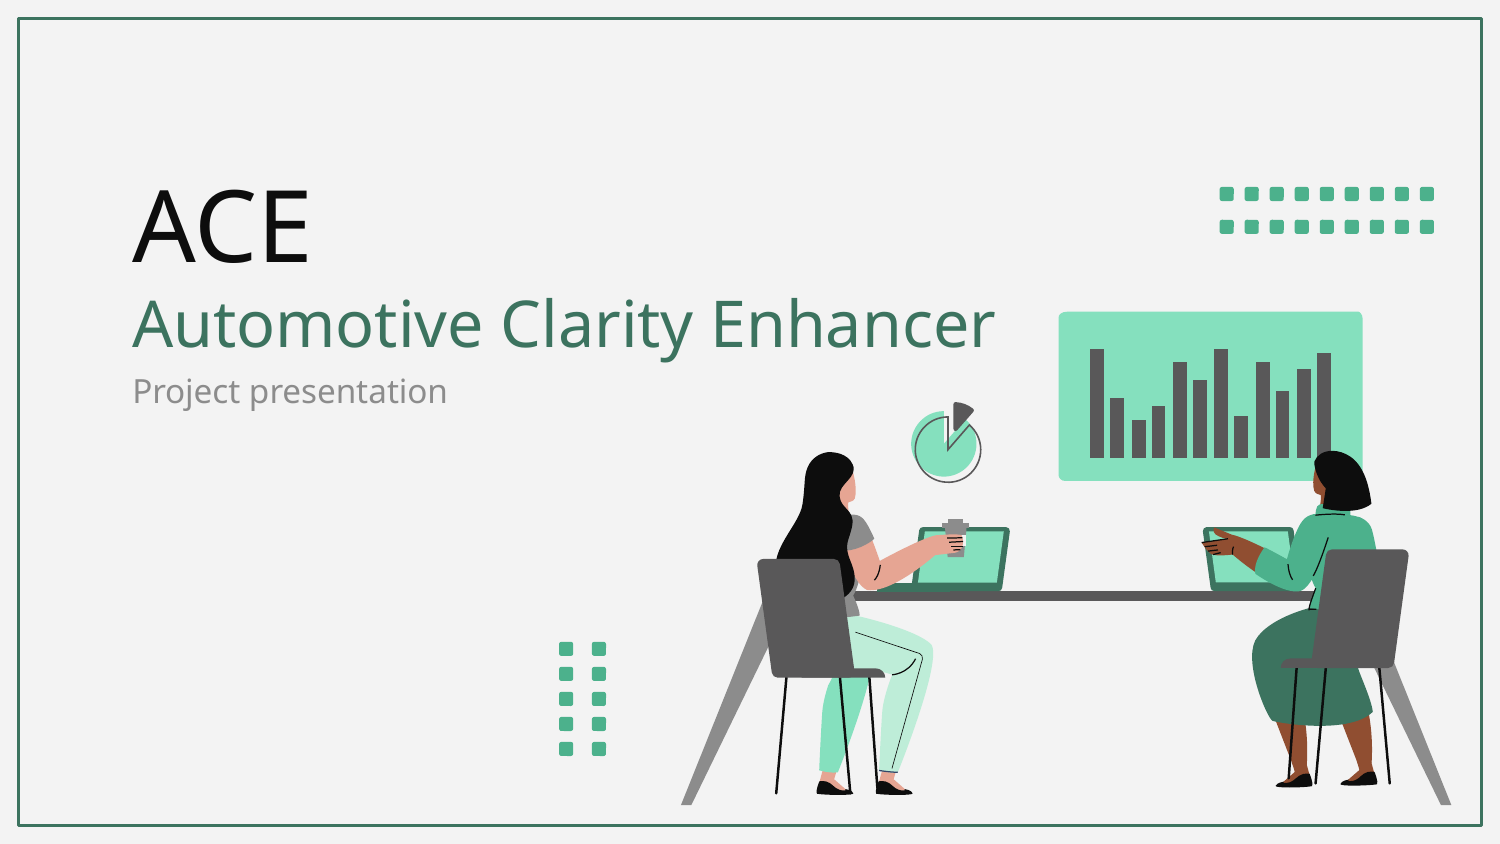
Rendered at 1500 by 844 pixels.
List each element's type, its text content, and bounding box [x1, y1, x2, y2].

subtitle Project presentation [117, 355, 675, 423]
title ACE Automotive Clarity Enhancer [117, 121, 1149, 355]
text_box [680, 311, 1452, 806]
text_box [1303, 103, 1351, 310]
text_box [558, 641, 607, 757]
